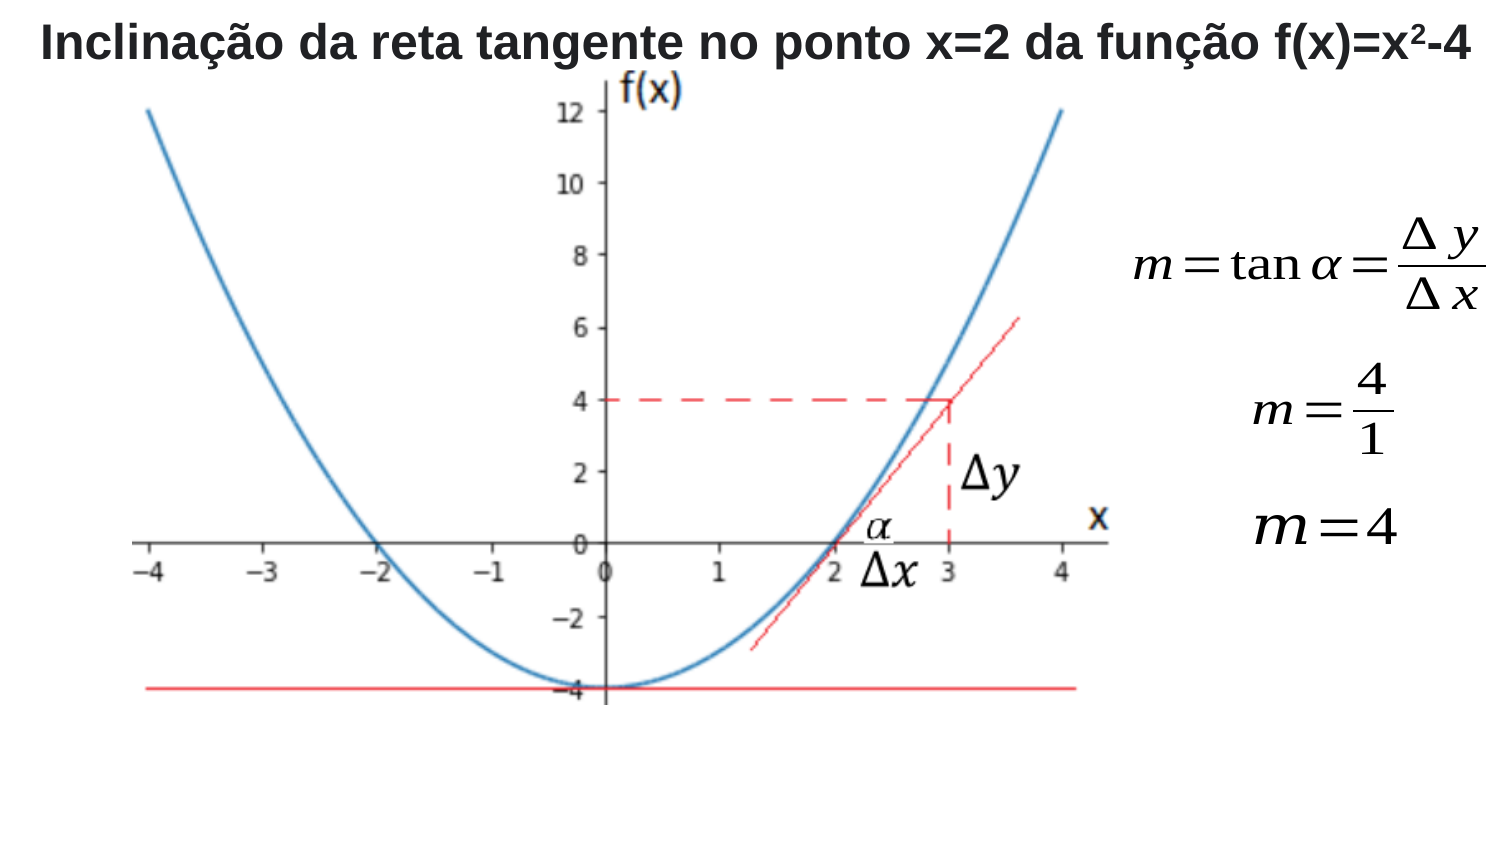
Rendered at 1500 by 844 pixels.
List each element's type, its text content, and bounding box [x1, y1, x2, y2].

text_box Inclinação da reta tangente no ponto x=2 da função f(x)=x2-4 [25, 2, 1500, 78]
picture [132, 61, 1121, 705]
